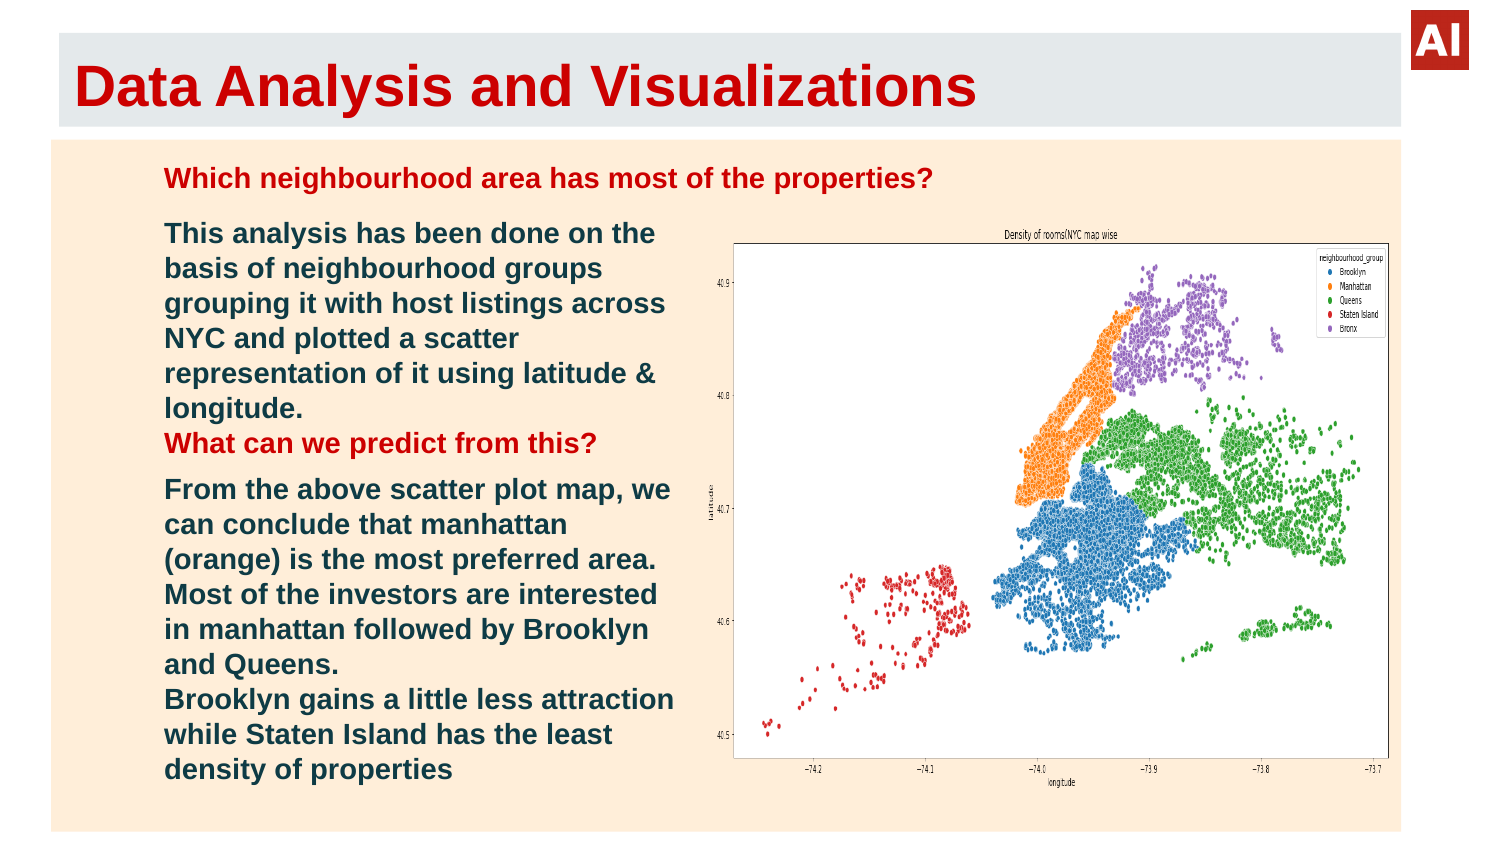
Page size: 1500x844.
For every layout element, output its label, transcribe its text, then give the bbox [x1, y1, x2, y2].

text_box What can we predict from this? [149, 416, 699, 463]
title Data Analysis and Visualizations [59, 32, 1402, 127]
picture [704, 222, 1393, 793]
text_box From the above scatter plot map, we can conclude that manhattan (orange) is the most preferred area. Most of the investors are interested in manhattan followed by Brooklyn and Queens. Brooklyn gains a little less attraction while Staten Island has the least density of properties [149, 463, 705, 828]
list Which neighbourhood area has most of the properties? [51, 139, 1402, 832]
picture [1411, 10, 1469, 70]
text_box This analysis has been done on the basis of neighbourhood groups grouping it with host listings across NYC and plotted a scatter representation of it using latitude & longitude. [149, 207, 705, 416]
